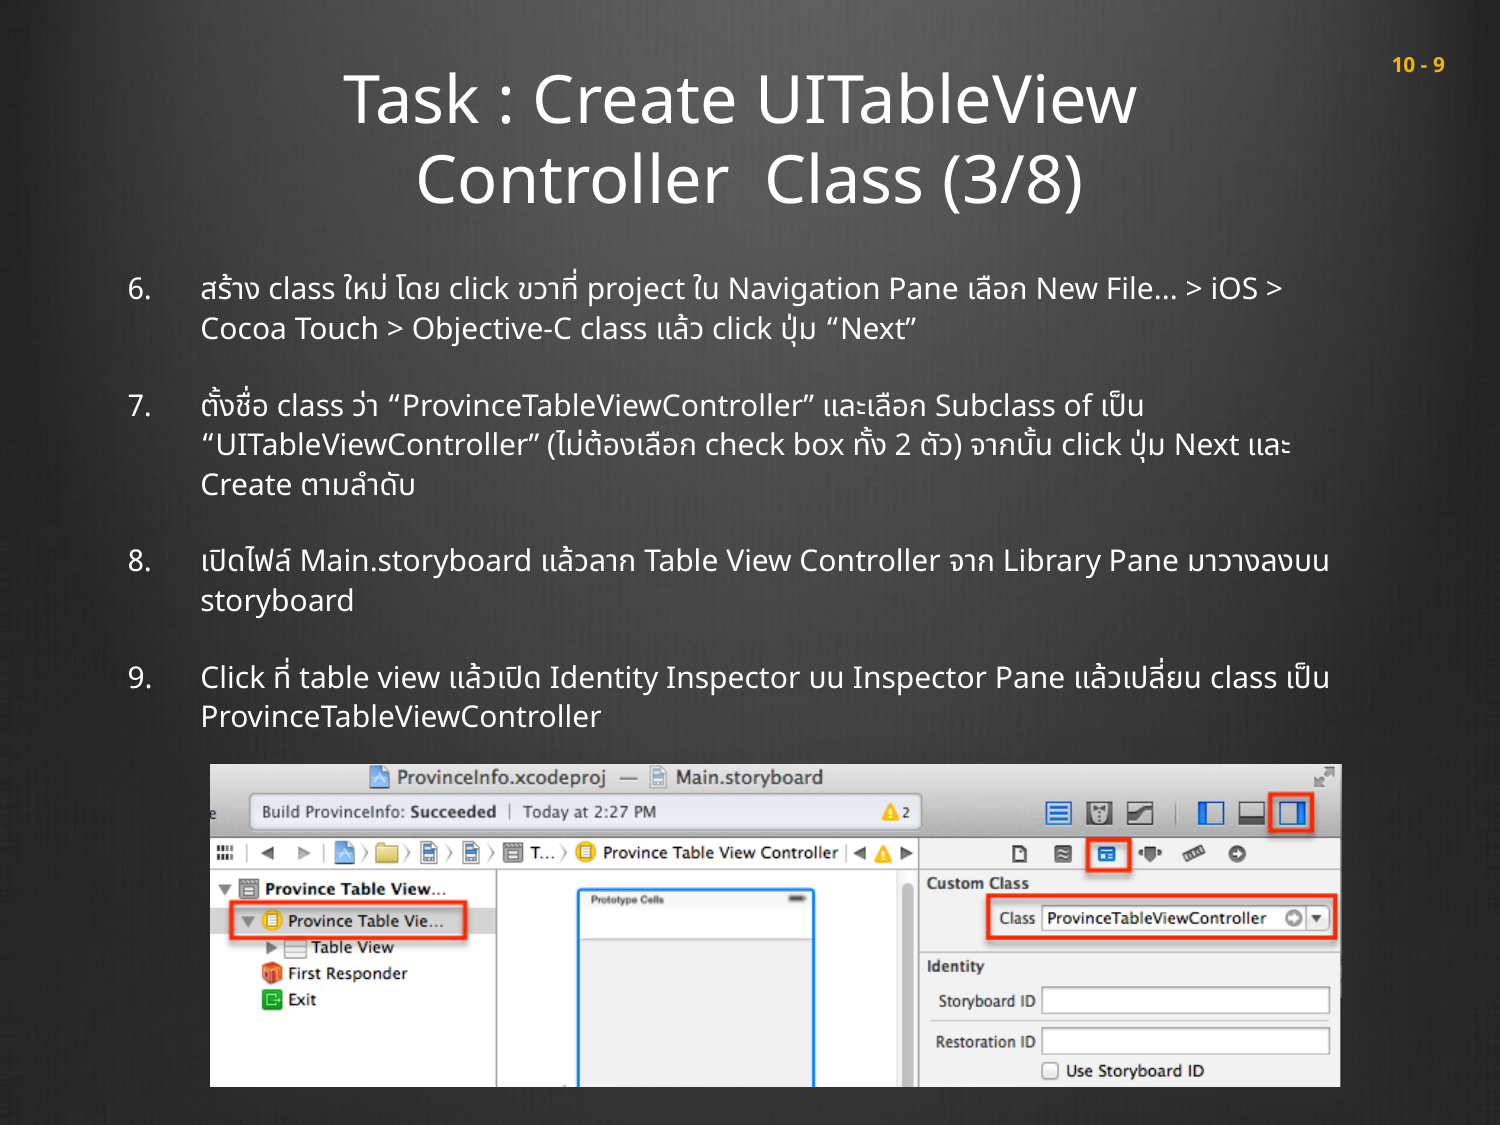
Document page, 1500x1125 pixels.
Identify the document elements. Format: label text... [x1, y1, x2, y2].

title Task : Create UITableView Controller Class (3/8) [112, 19, 1388, 255]
picture [210, 764, 1342, 1087]
list สร้าง class ใหม่ โดย click ขวาที่ project ใน Navigation Pane เลือก New File... > iOS > Cocoa Touch > Objective-C class แล้ว click ปุ่ม “Next” ตั้งชื่อ class ว่า “ProvinceTableViewController” และเลือก Subclass of เป็น “UITableViewController” (ไม่ต้องเลือก check box ทั้ง 2 ตัว) จากนั้น click ปุ่ม Next และ Create ตามลำดับ เปิดไฟล์ Main.storyboard แล้วลาก Table View Controller จาก Library Pane มาวางลงบน storyboard Click ที่ table view แล้วเปิด Identity Inspector บน Inspector Pane แล้วเปลี่ยน class เป็น ProvinceTableViewController [112, 259, 1388, 744]
text_box 10 - 9 [1306, 43, 1460, 86]
